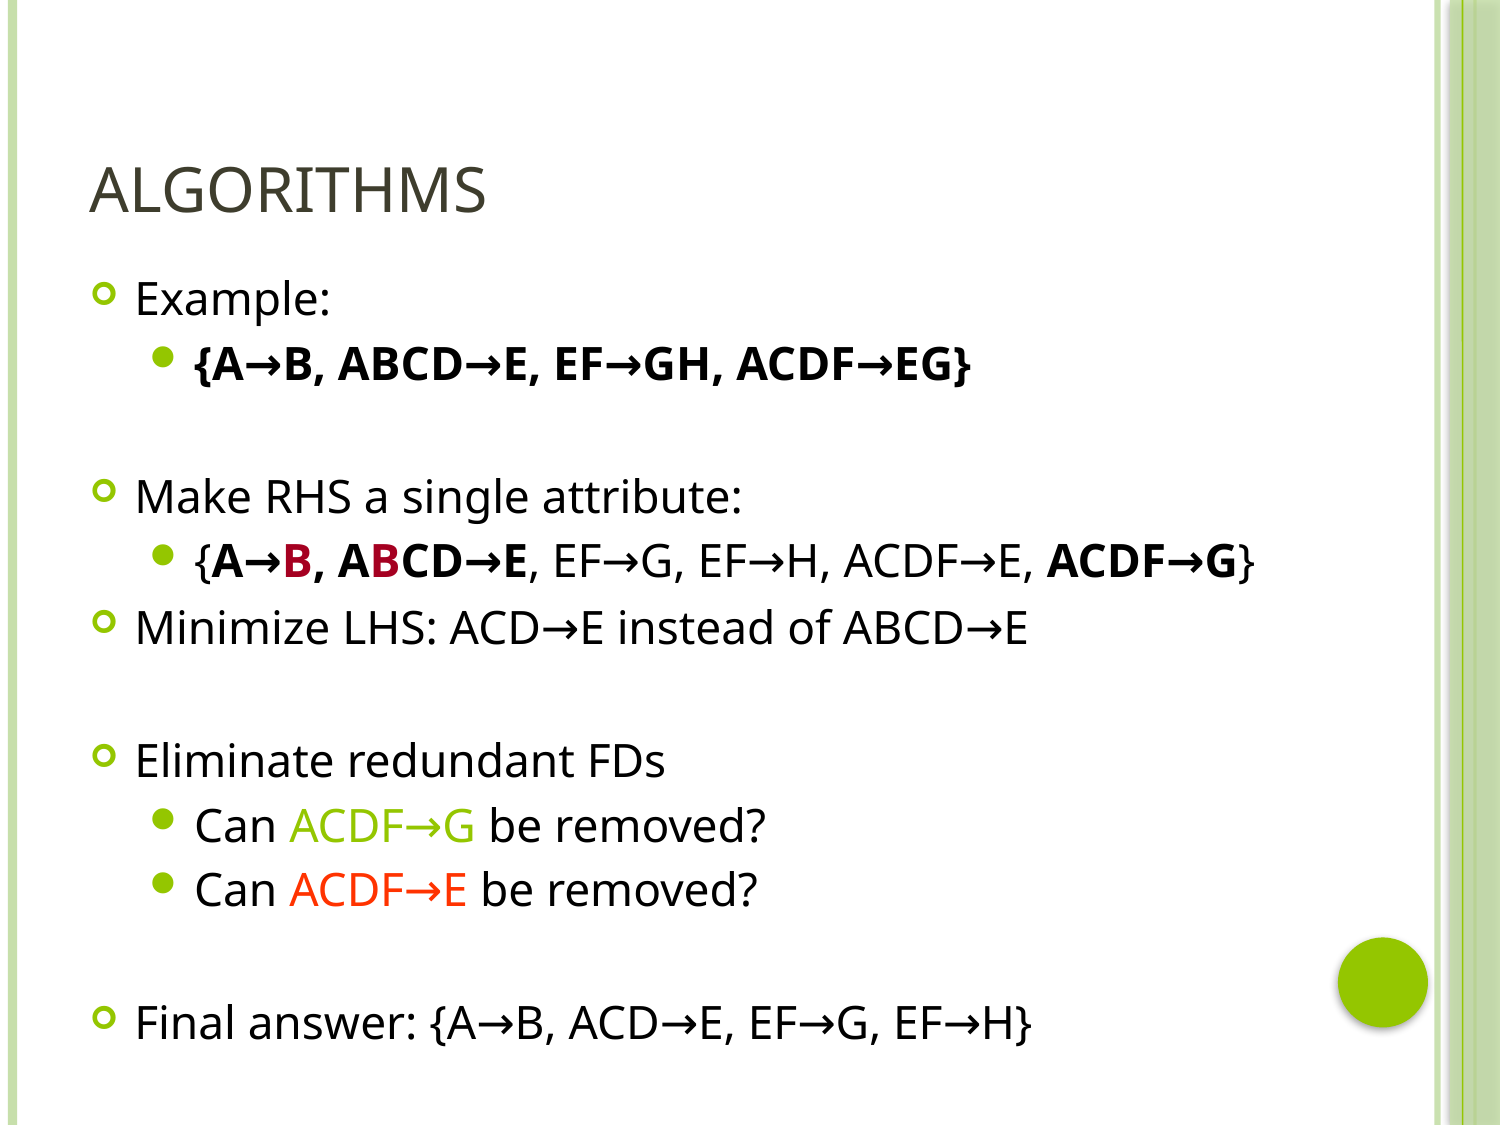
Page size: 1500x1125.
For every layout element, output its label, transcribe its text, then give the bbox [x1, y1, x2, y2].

list Example: {A→B, ABCD→E, EF→GH, ACDF→EG} Make RHS a single attribute: {A→B, ABCD→E, EF→G, EF→H, ACDF→E, ACDF→G} Minimize LHS: ACD→E instead of ABCD→E Eliminate redundant FDs Can ACDF→G be removed? Can ACDF→E be removed? Final answer: {A→B, ACD→E, EF→G, EF→H} [75, 262, 1300, 1062]
title Algorithms [75, 45, 1300, 233]
